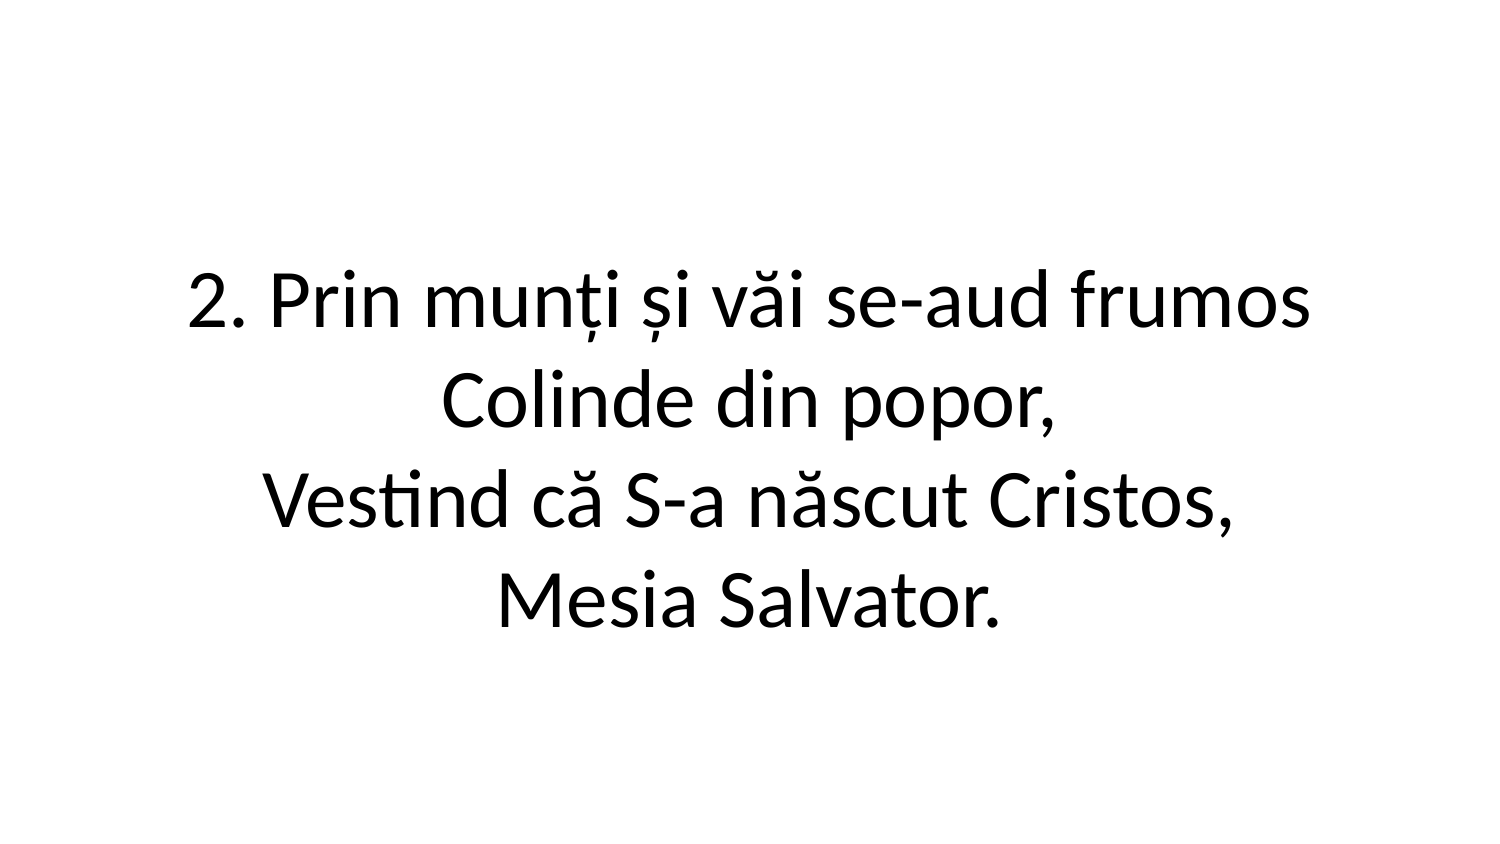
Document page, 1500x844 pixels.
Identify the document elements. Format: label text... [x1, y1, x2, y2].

text_box 2. Prin munți și văi se-aud frumos Colinde din popor, Vestind că S-a născut Cristos, Mesia Salvator. [172, 192, 1328, 652]
